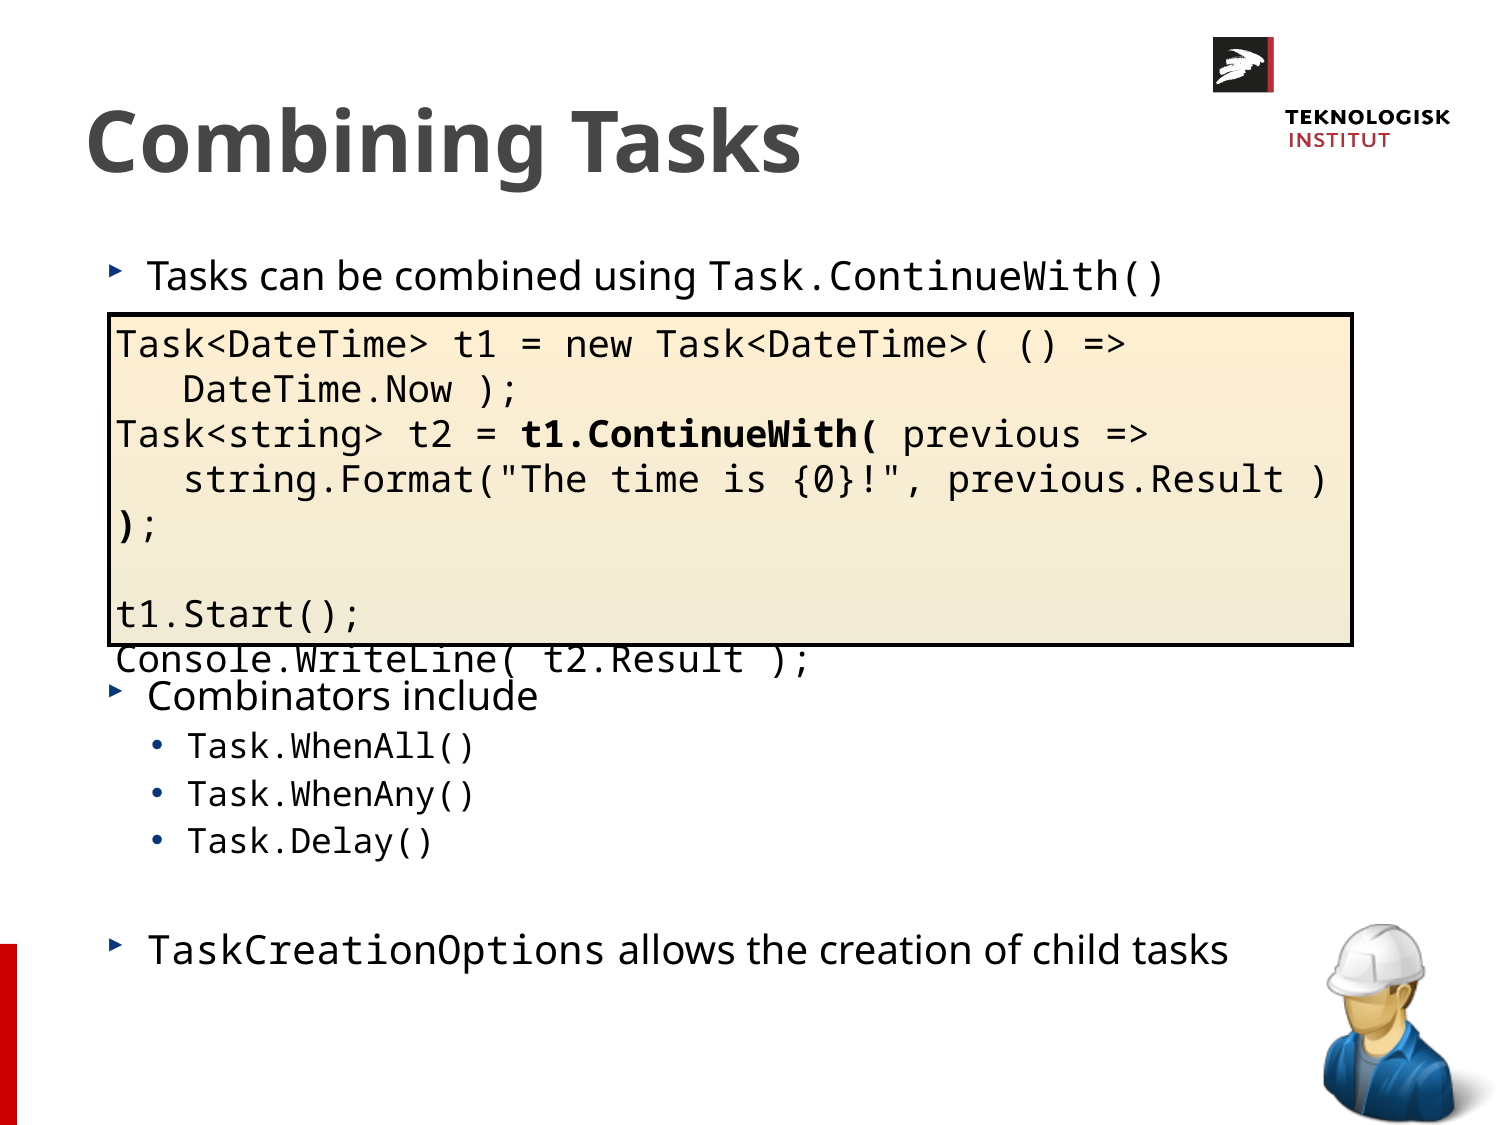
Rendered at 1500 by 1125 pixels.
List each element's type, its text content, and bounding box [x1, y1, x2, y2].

picture [1299, 924, 1500, 1125]
text_box Task<DateTime> t1 = new Task<DateTime>( () => DateTime.Now ); Task<string> t2 = t1.ContinueWith( previous => string.Format("The time is {0}!", previous.Result ) ); t1.Start(); Console.WriteLine( t2.Result ); [109, 314, 1353, 646]
picture [1213, 37, 1450, 147]
title Combining Tasks [70, 45, 1425, 233]
list Tasks can be combined using Task.ContinueWith() Combinators include Task.WhenAll() Task.WhenAny() Task.Delay() TaskCreationOptions allows the creation of child tasks [75, 243, 1424, 986]
